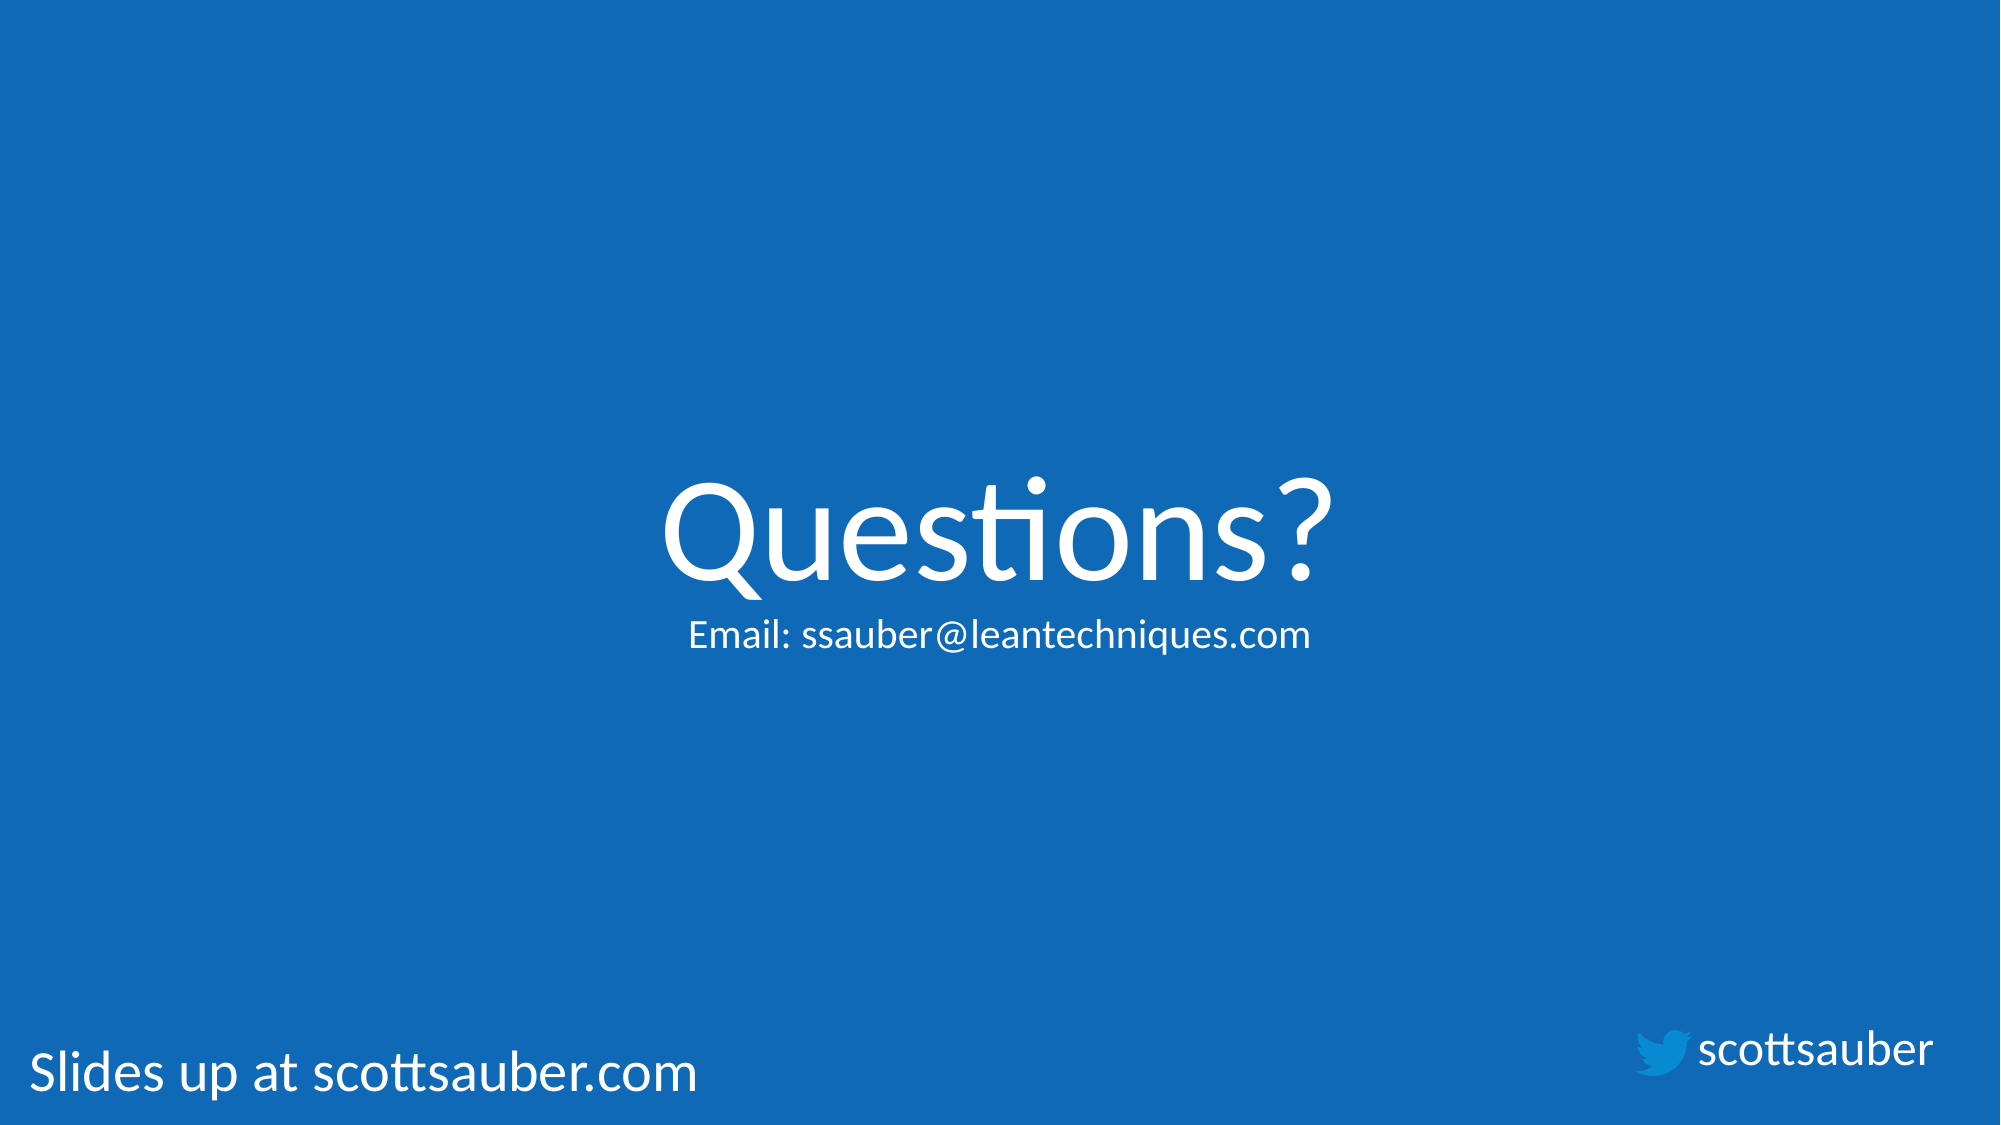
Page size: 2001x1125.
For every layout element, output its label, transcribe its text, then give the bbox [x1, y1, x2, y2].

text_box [1635, 1014, 1986, 1093]
text_box Slides up at scottsauber.com [14, 560, 2000, 1114]
title Questions? Email: ssauber@leantechniques.com [0, 59, 2000, 1049]
